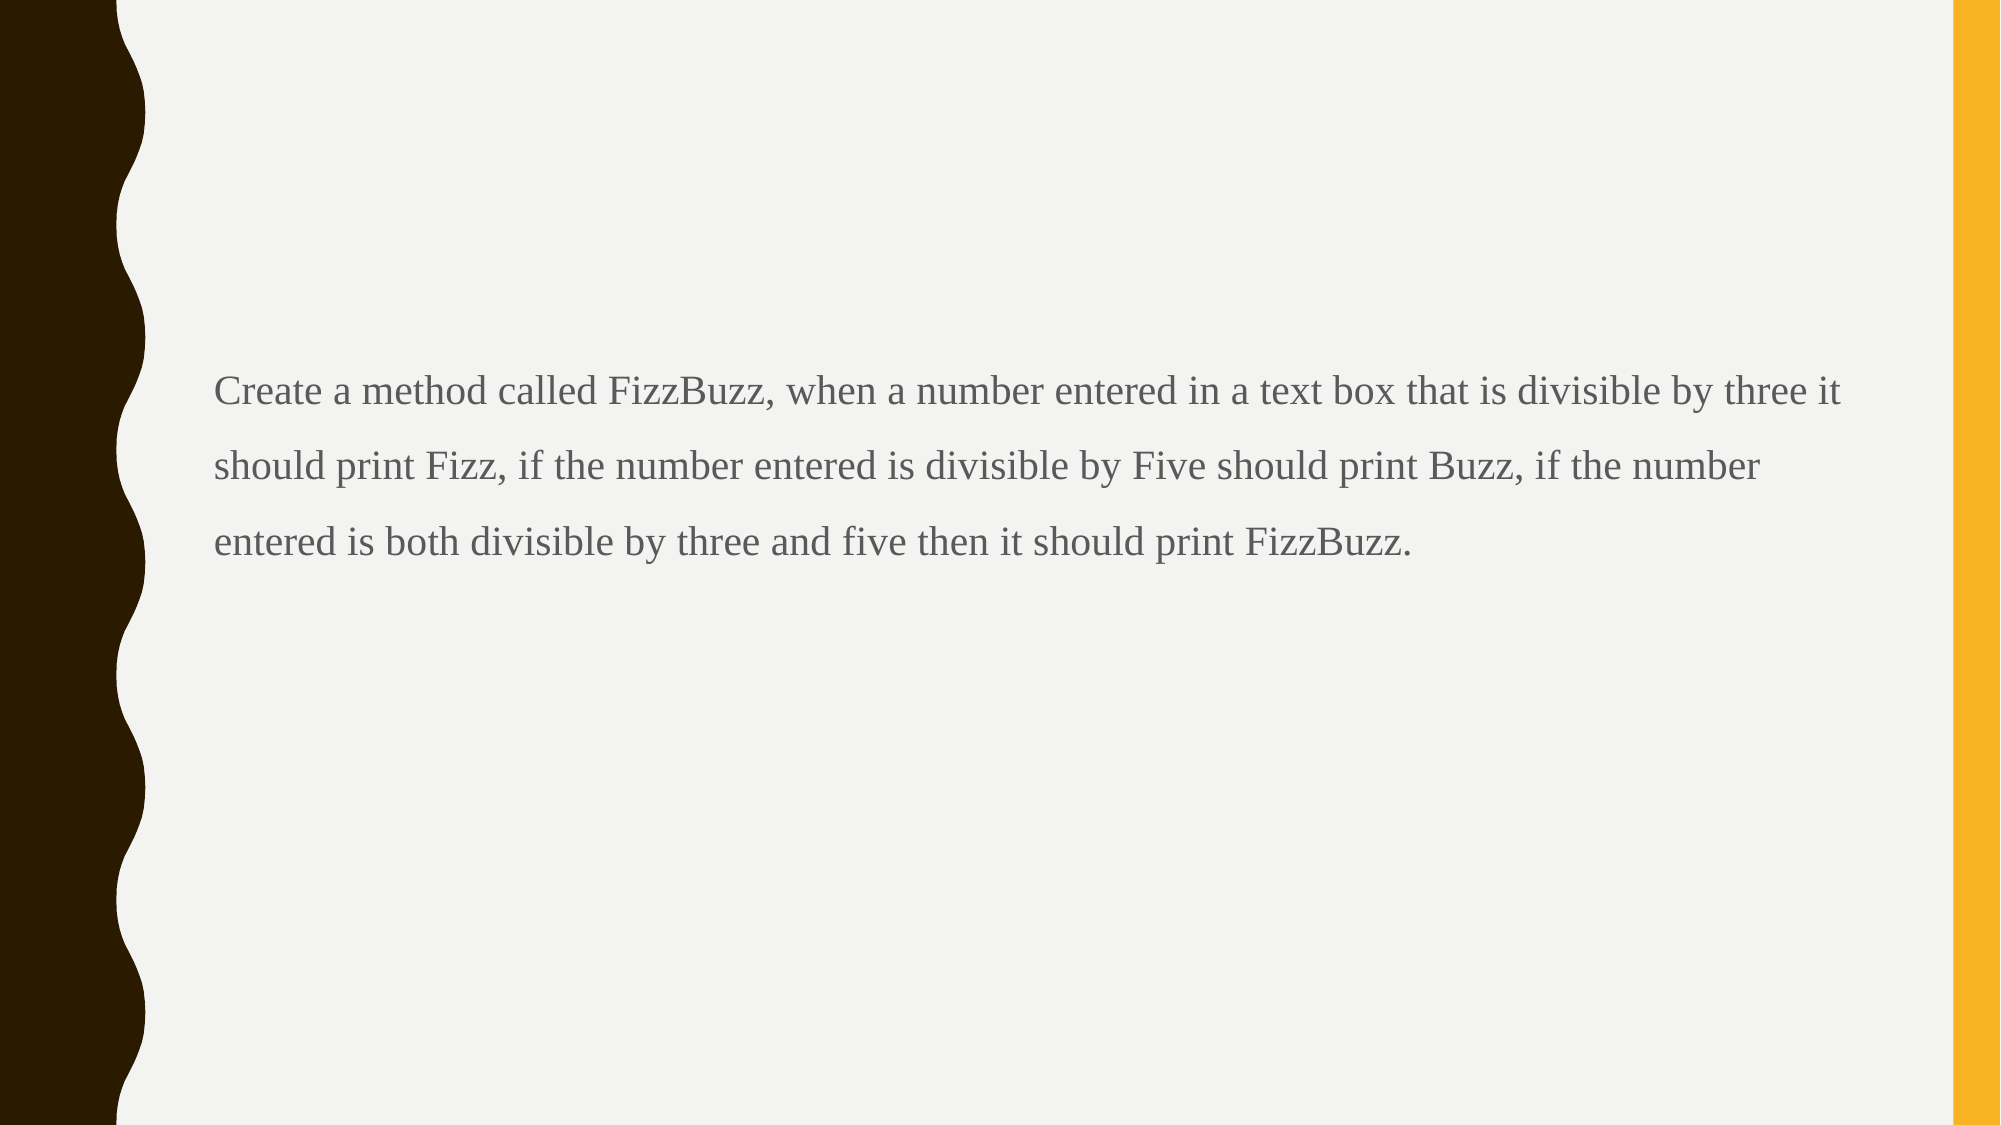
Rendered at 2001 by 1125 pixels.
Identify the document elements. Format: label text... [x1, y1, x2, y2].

list Create a method called FizzBuzz, when a number entered in a text box that is divisible by three it should print Fizz, if the number entered is divisible by Five should print Buzz, if the number entered is both divisible by three and five then it should print FizzBuzz. [199, 330, 1869, 921]
